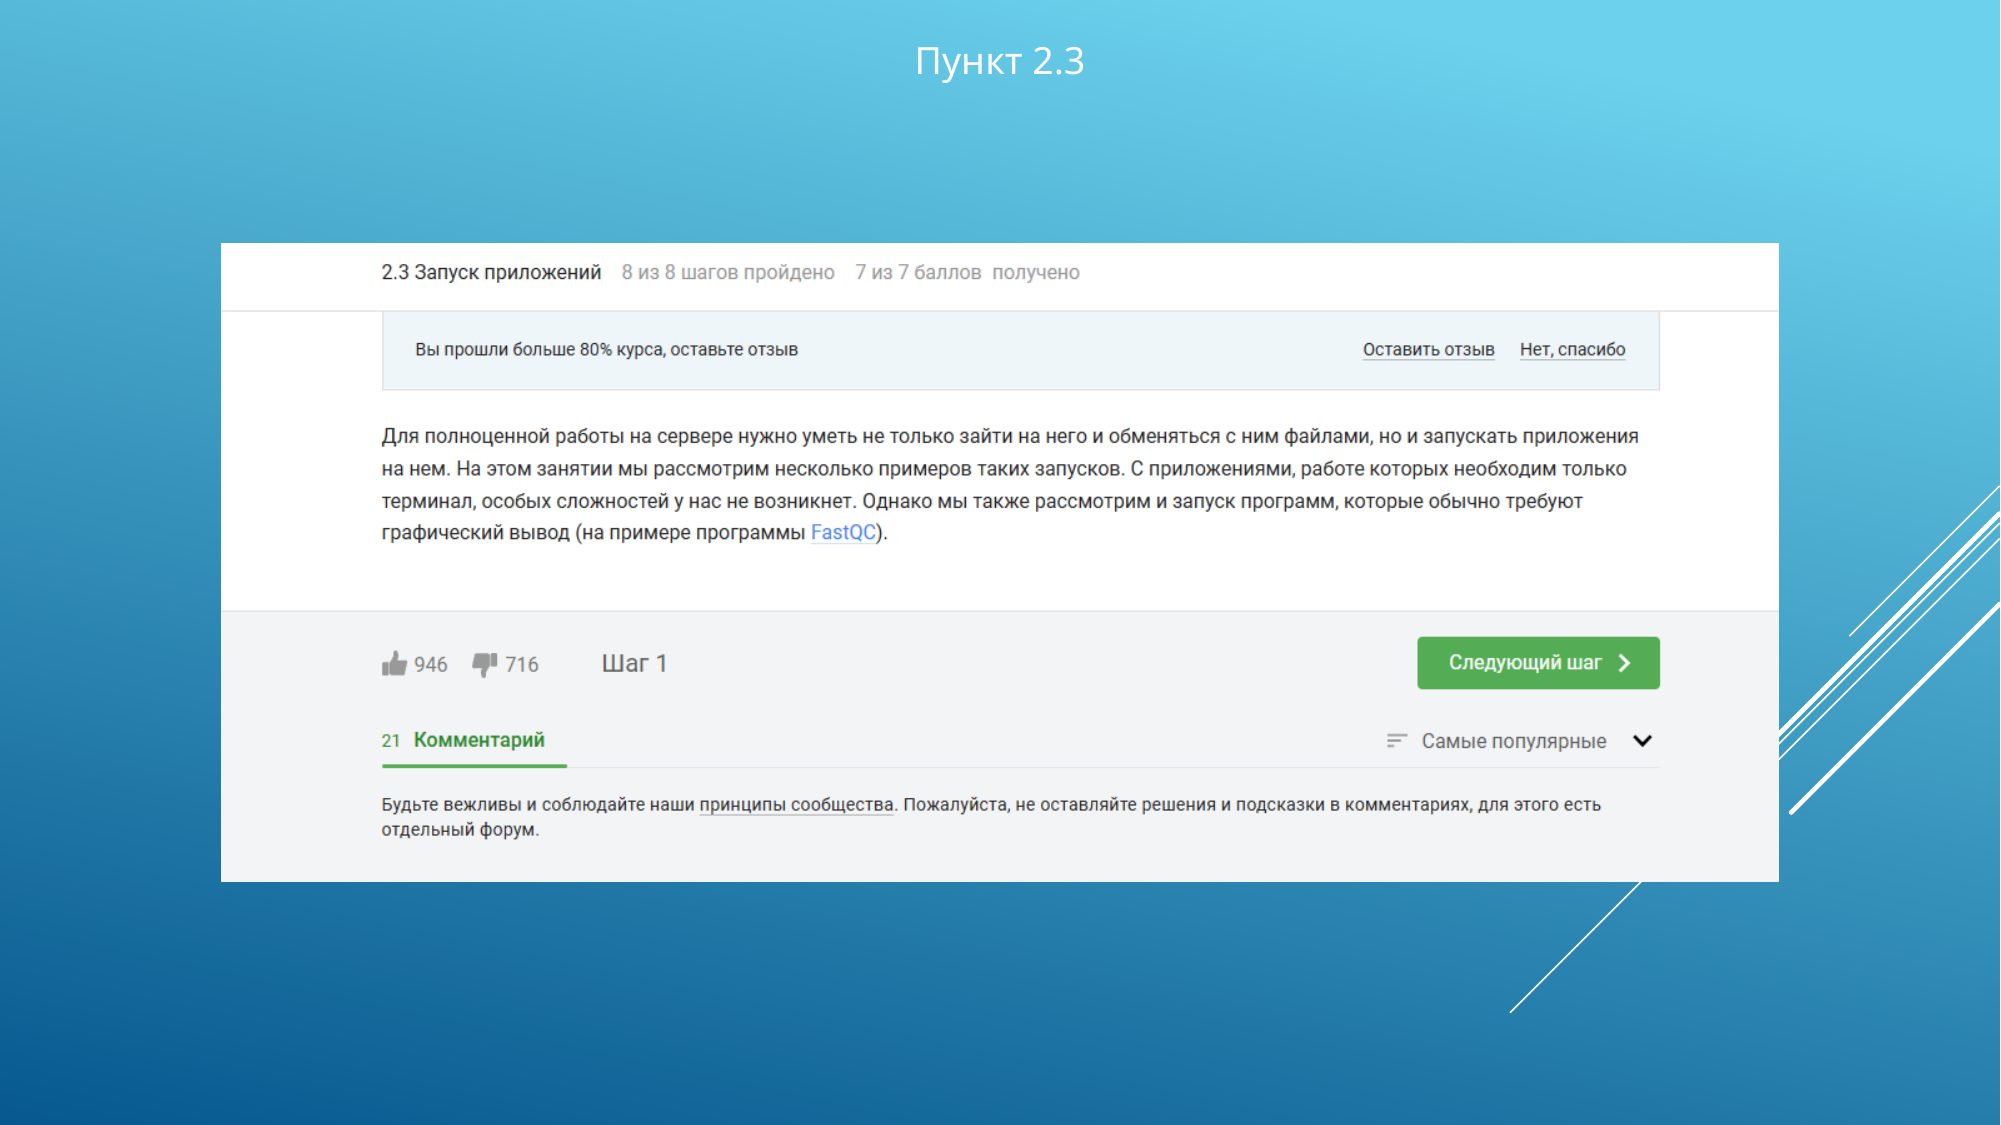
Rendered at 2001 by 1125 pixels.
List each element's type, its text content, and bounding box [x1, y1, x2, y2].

text_box Пункт 2.3 [439, 29, 1561, 90]
picture [220, 242, 1779, 883]
